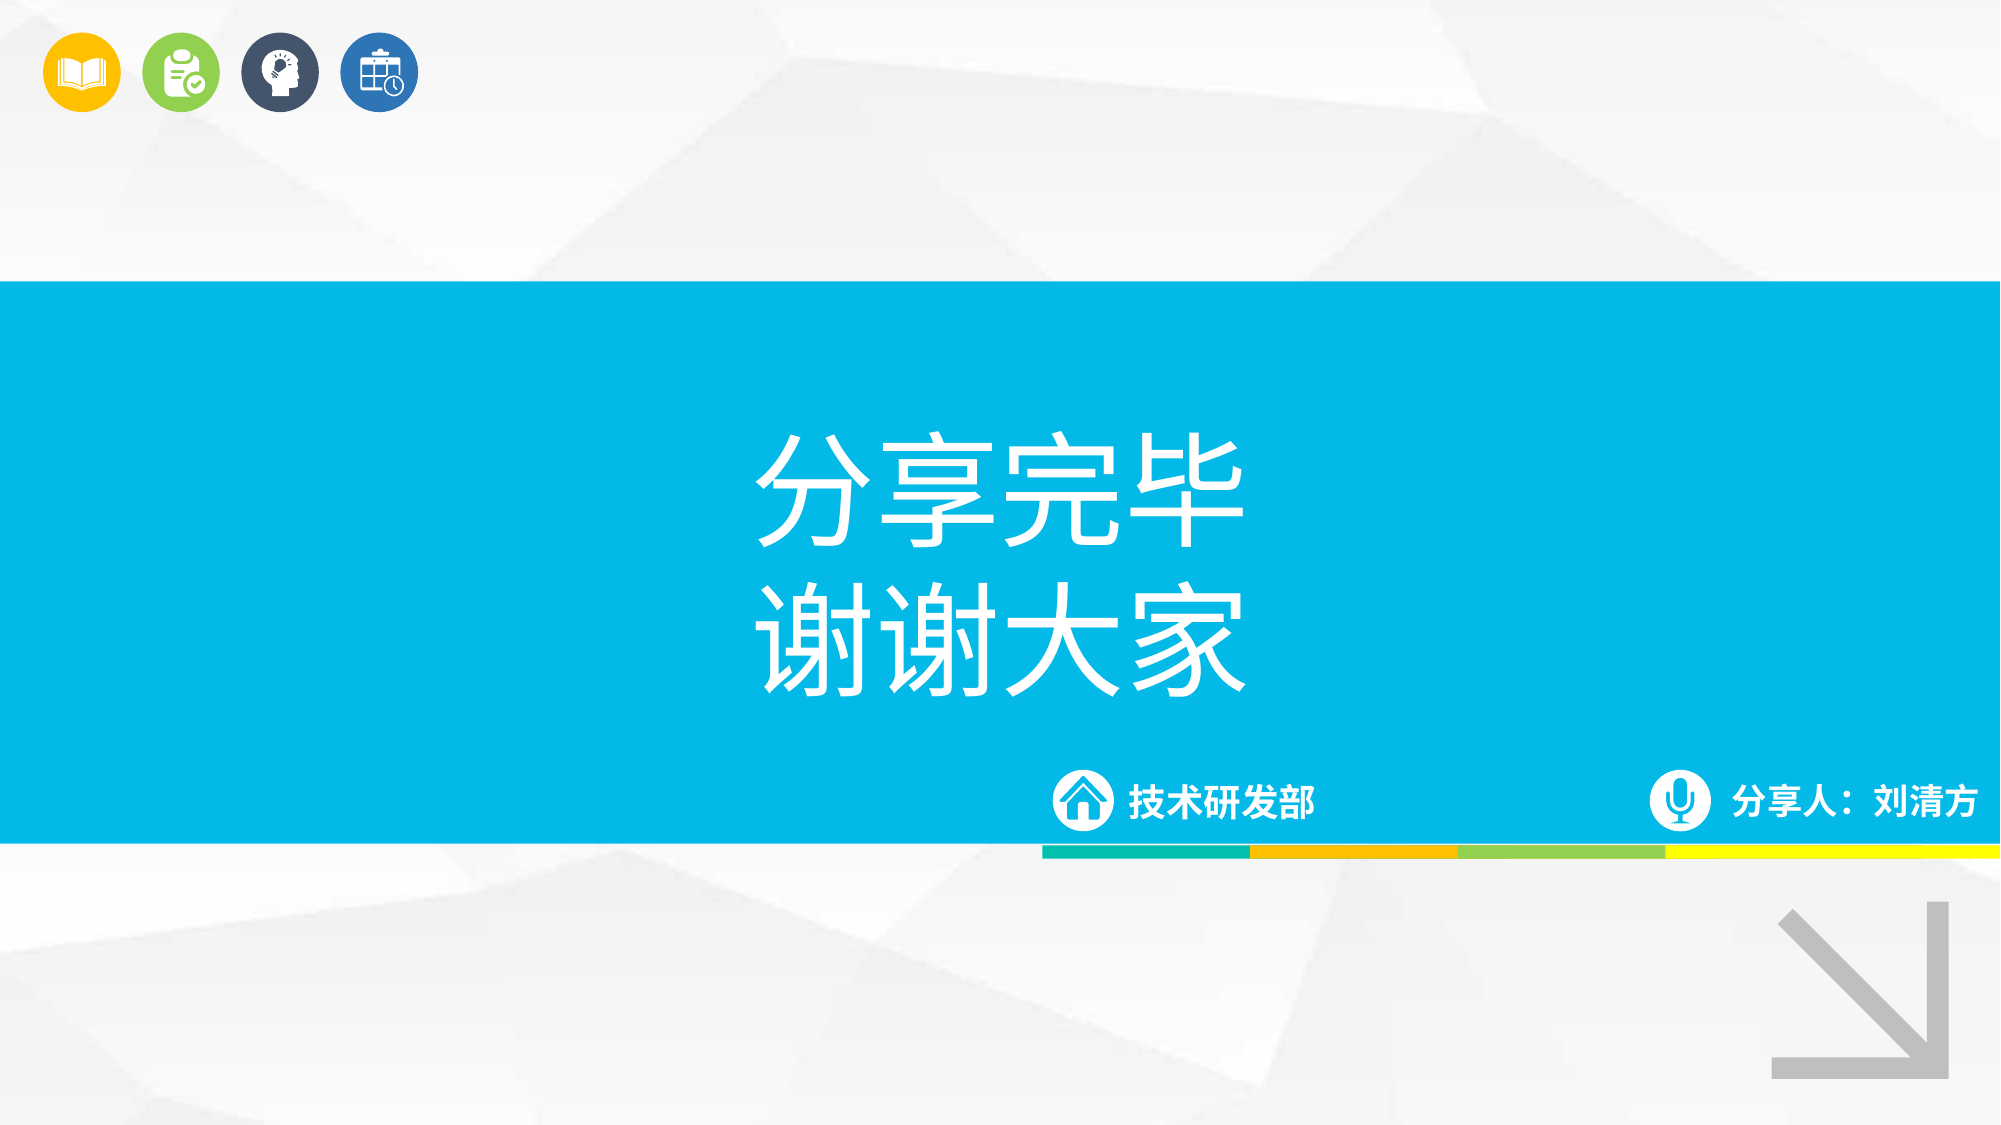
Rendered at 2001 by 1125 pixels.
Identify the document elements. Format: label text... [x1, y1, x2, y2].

text_box [1042, 845, 1250, 859]
text_box 分享完毕 谢谢大家 [0, 456, 2000, 669]
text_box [43, 32, 121, 113]
picture [0, 844, 2001, 1125]
text_box 技术研发部 [1113, 771, 1638, 832]
text_box [1052, 769, 1114, 832]
text_box [1457, 845, 1665, 859]
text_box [241, 32, 319, 113]
text_box [0, 280, 2000, 456]
text_box [0, 669, 2000, 845]
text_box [340, 32, 419, 113]
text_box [142, 32, 220, 113]
picture [0, 0, 2001, 281]
text_box [1771, 901, 1949, 1079]
text_box [1649, 769, 1711, 832]
text_box [1250, 845, 1457, 859]
text_box 分享人：刘清方 [1716, 771, 2000, 829]
text_box [1665, 845, 2000, 859]
